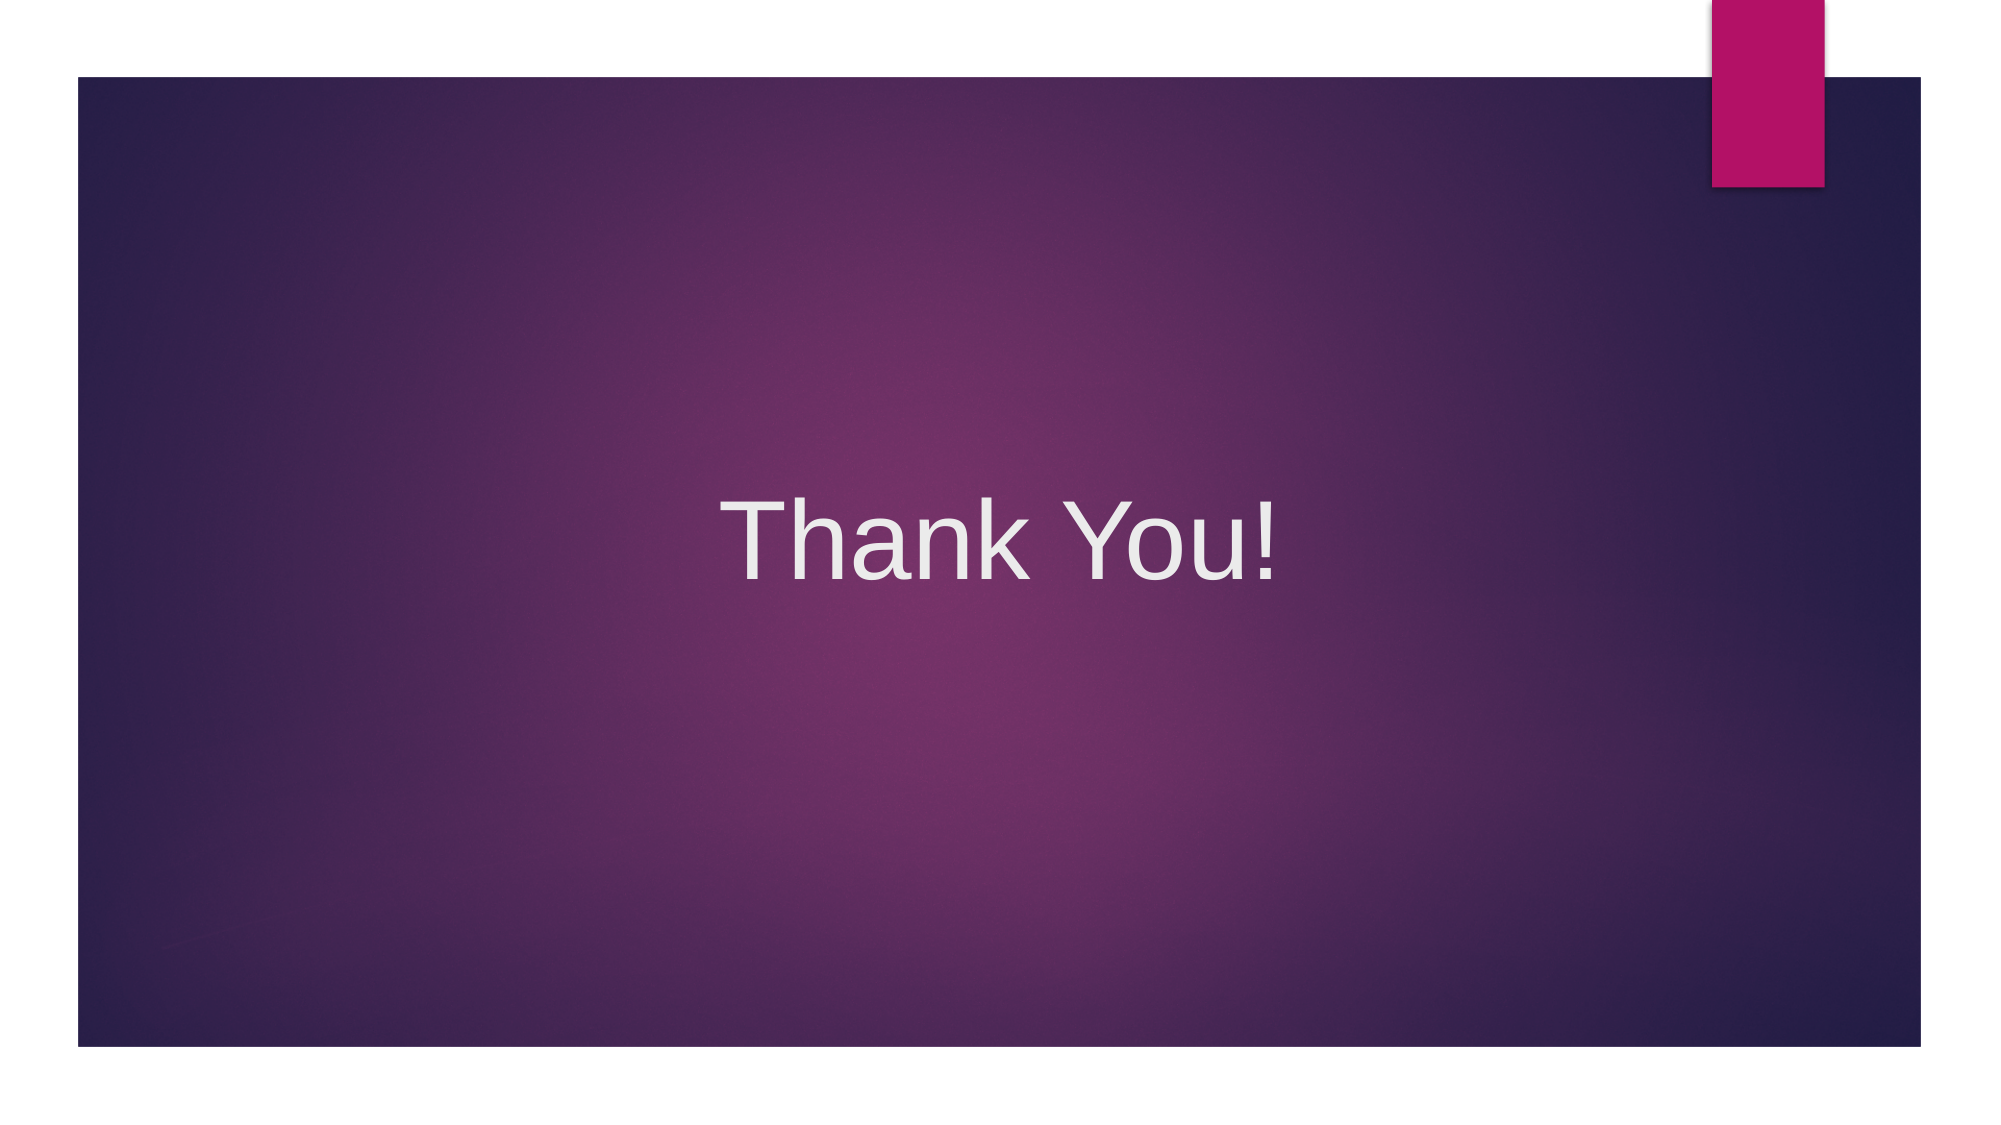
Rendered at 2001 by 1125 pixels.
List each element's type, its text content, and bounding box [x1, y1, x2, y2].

title Thank You! [153, 402, 1847, 611]
